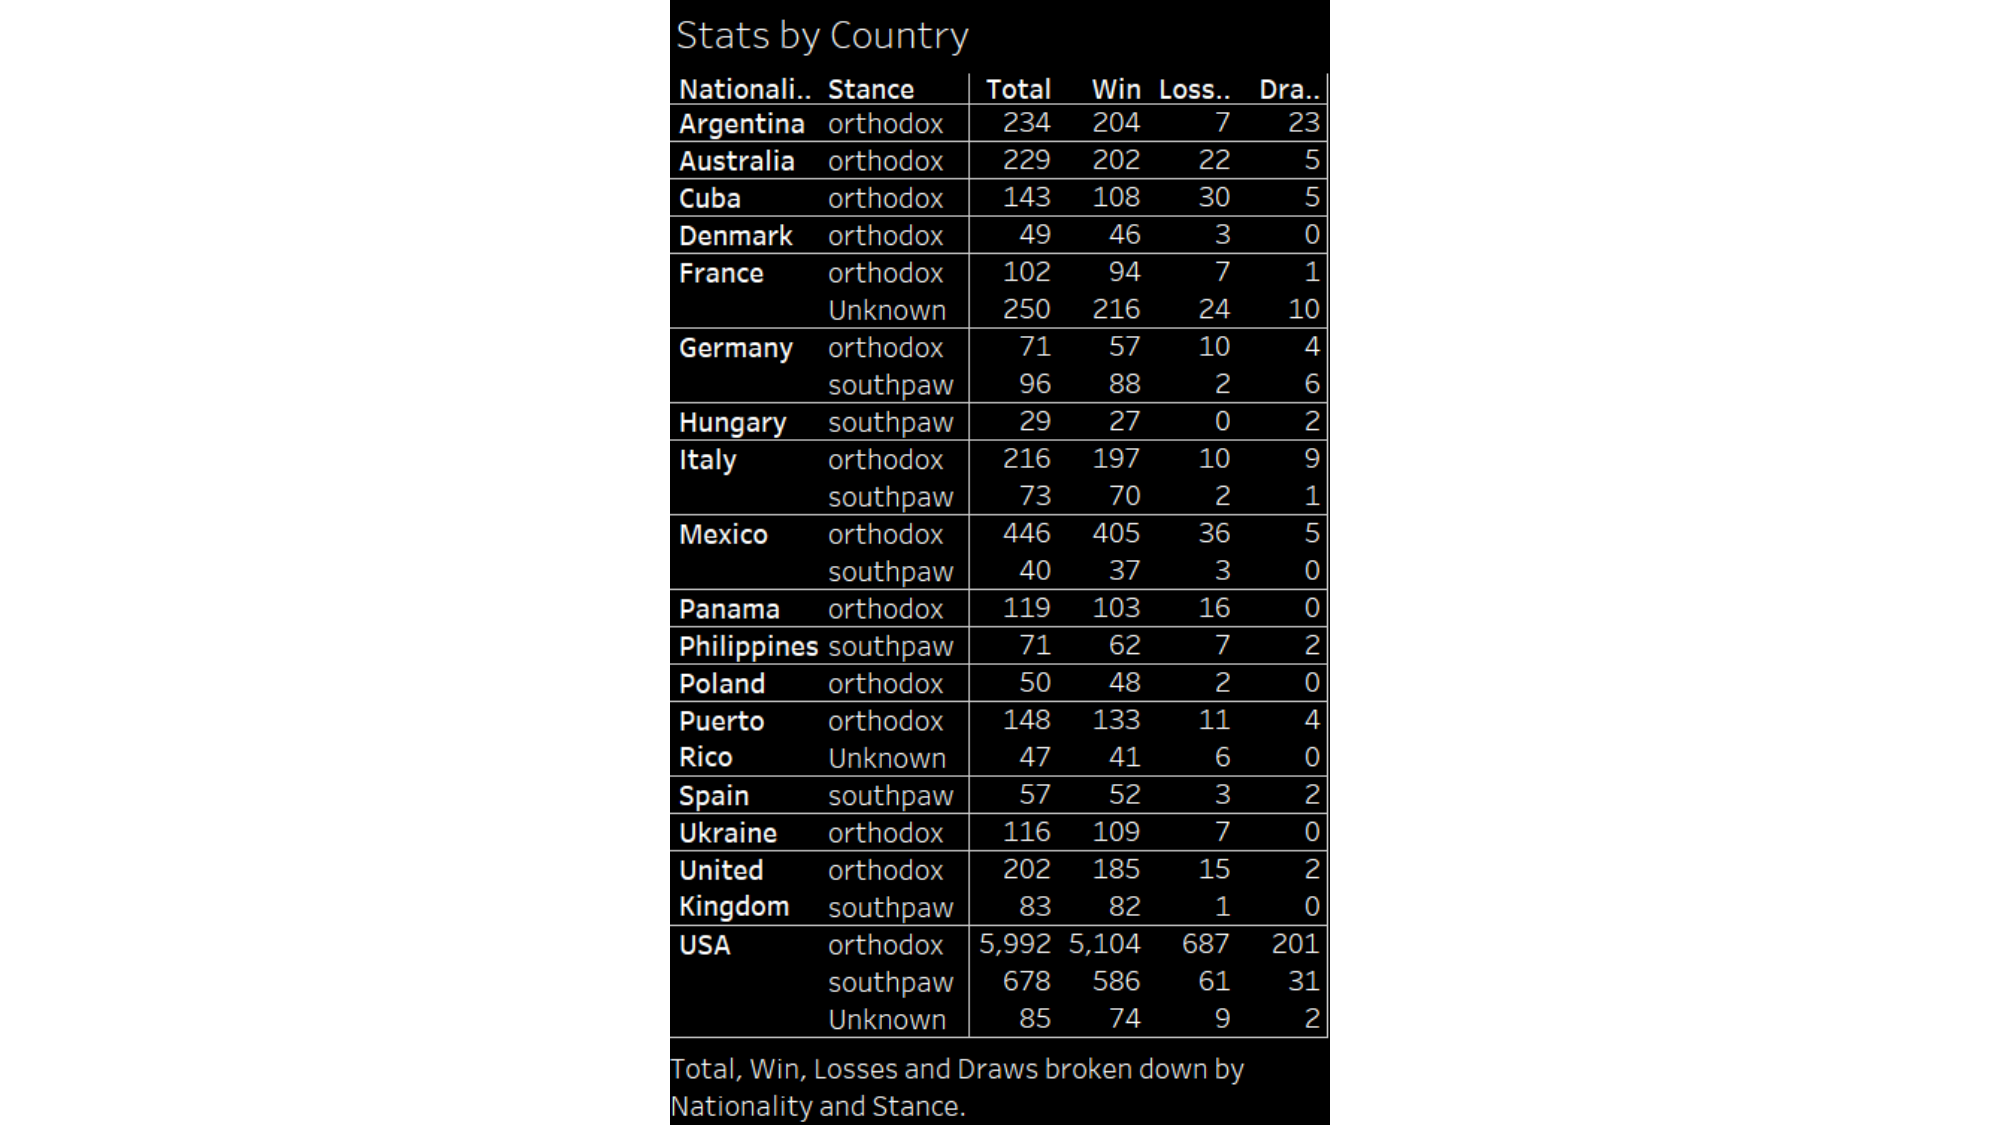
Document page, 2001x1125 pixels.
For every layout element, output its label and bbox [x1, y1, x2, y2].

picture [669, 0, 1330, 1125]
